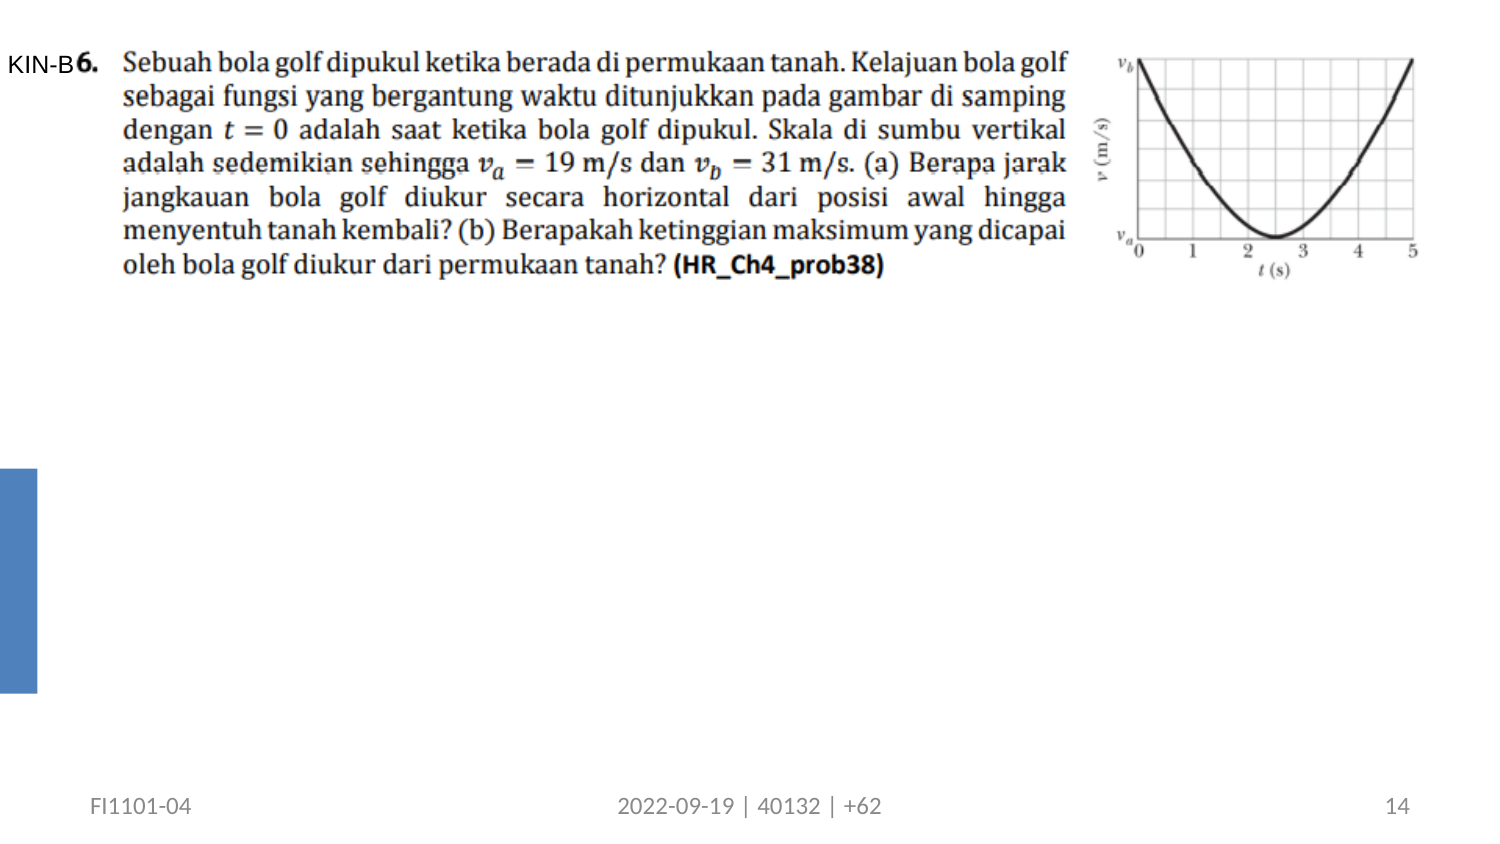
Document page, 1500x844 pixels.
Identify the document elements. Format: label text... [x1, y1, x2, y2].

text_box KIN-B [0, 41, 58, 87]
footer 2022-09-19 | 40132 | +62 [512, 782, 988, 827]
picture [63, 34, 1437, 291]
slide_number 14 [1074, 782, 1425, 827]
slide_number FI1101-04 [75, 782, 463, 827]
